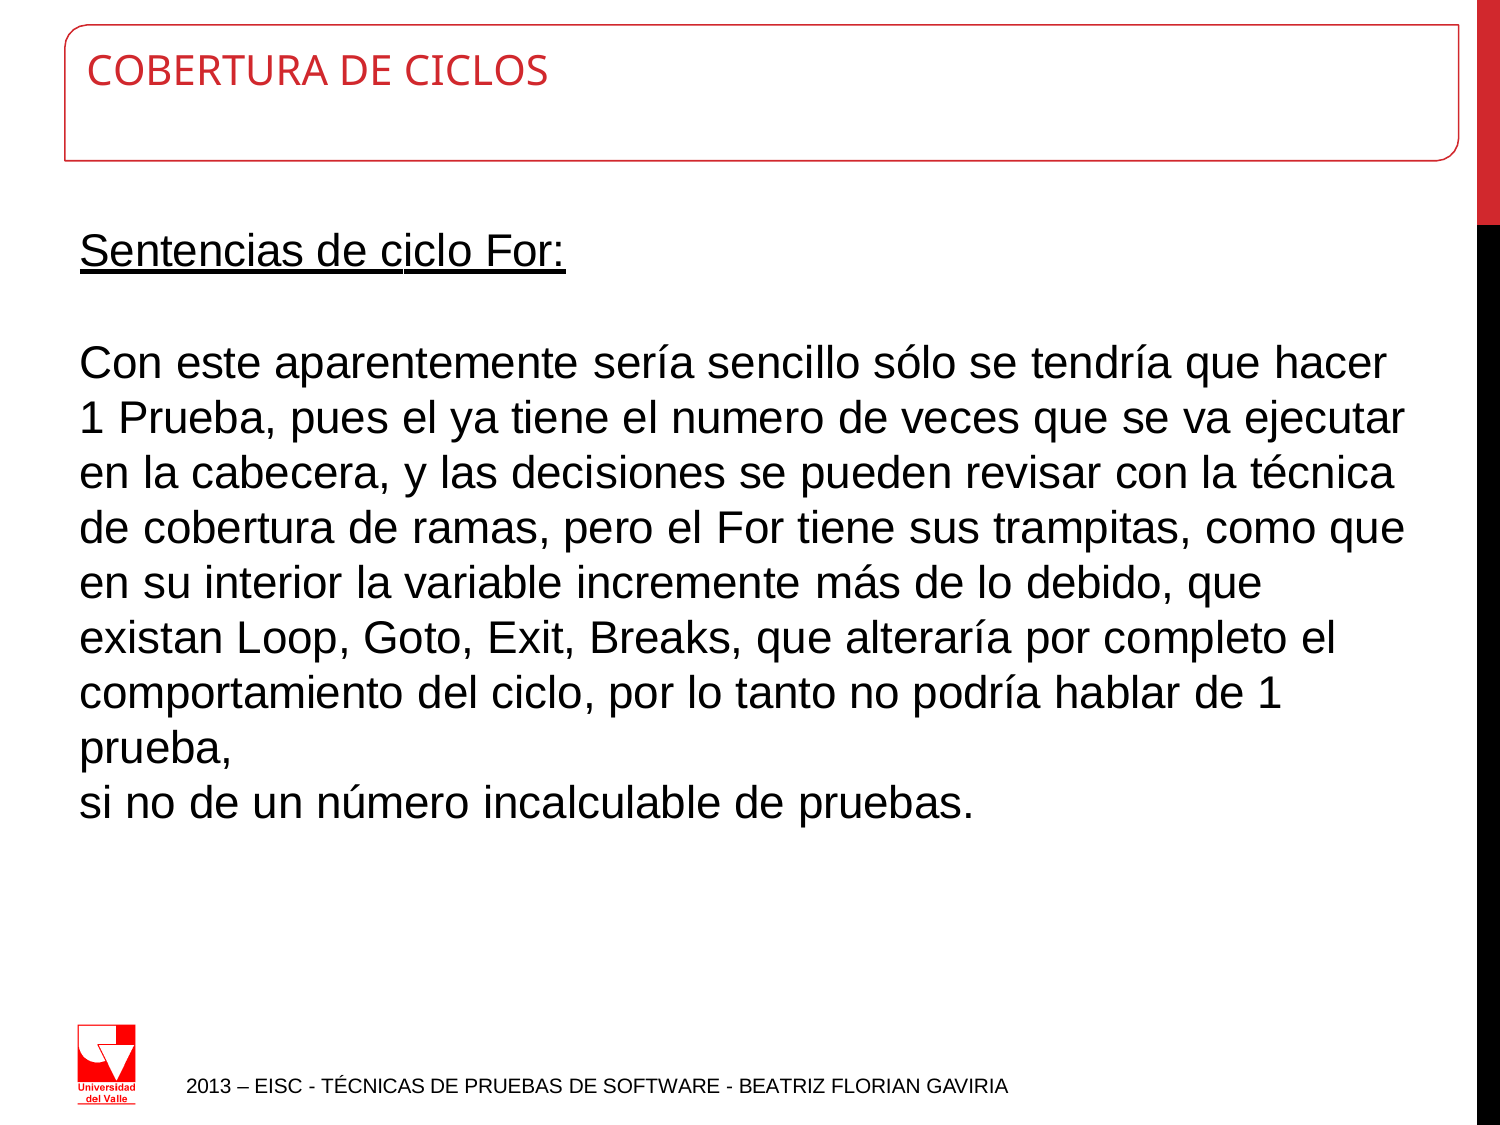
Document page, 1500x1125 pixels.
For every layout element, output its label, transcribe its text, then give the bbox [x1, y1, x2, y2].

title COBERTURA DE CICLOS [84, 43, 1416, 232]
footer 2013 – EISC - TÉCNICAS DE PRUEBAS DE SOFTWARE - BEATRIZ FLORIAN GAVIRIA [184, 1072, 1019, 1125]
text_box Sentencias de ciclo For: Con este aparentemente sería sencillo sólo se tendría que hacer 1 Prueba, pues el ya tiene el numero de veces que se va ejecutar en la cabecera, y las decisiones se pueden revisar con la técnica de cobertura de ramas, pero el For tiene sus trampitas, como que en su interior la variable incremente más de lo debido, que existan Loop, Goto, Exit, Breaks, que alteraría por completo el comportamiento del ciclo, por lo tanto no podría hablar de 1 prueba, si no de un número incalculable de pruebas. [77, 220, 1462, 828]
text_box [64, 24, 1459, 161]
text_box [76, 1023, 136, 1105]
